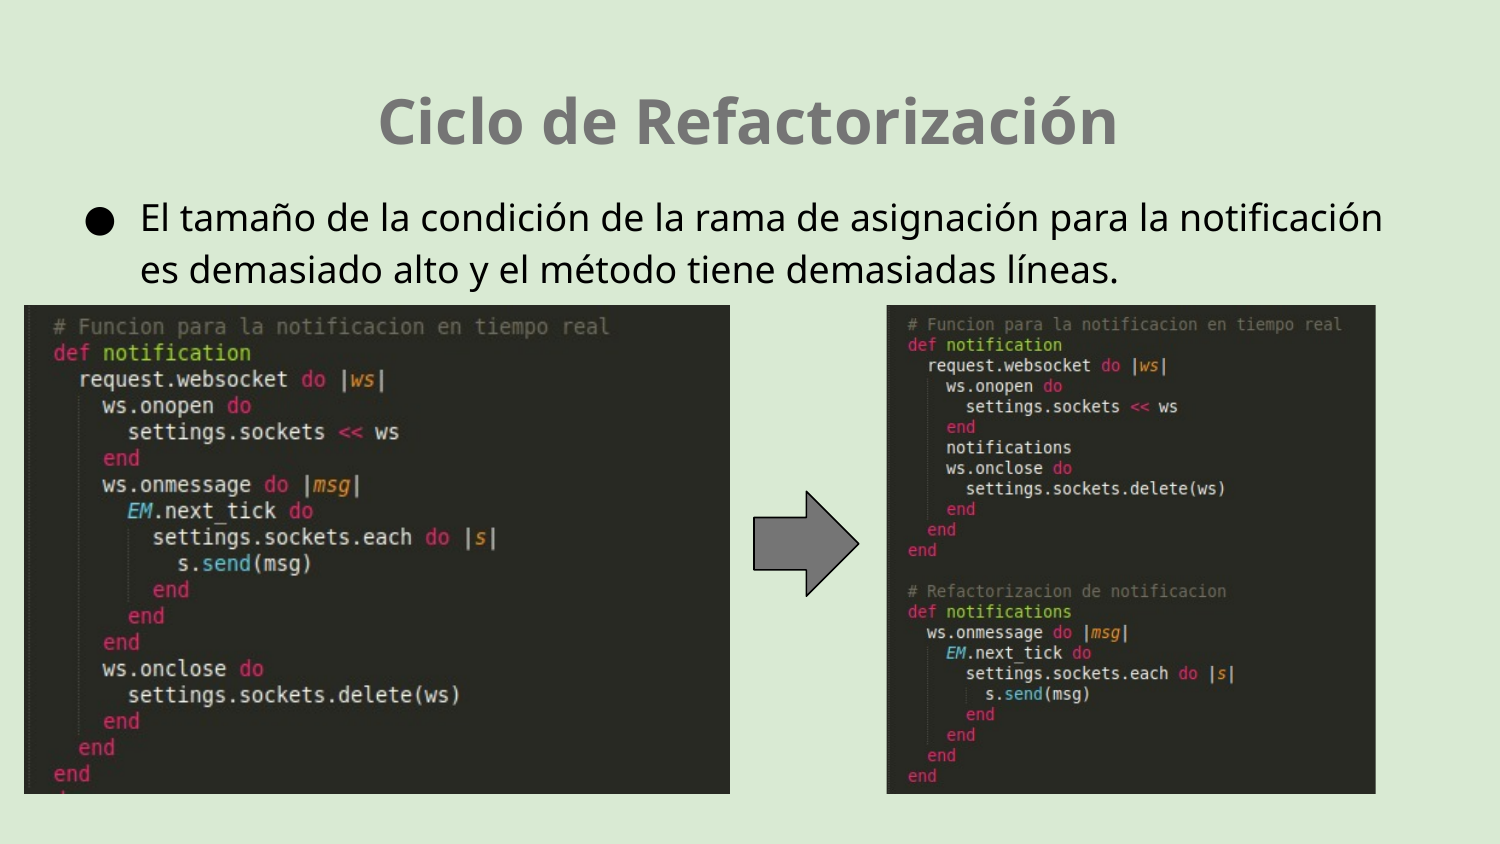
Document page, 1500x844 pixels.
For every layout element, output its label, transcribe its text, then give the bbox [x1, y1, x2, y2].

picture [886, 305, 1376, 794]
list El tamaño de la condición de la rama de asignación para la notificación es demasiado alto y el método tiene demasiadas líneas. [49, 172, 1420, 306]
picture [24, 305, 730, 794]
text_box [754, 491, 859, 597]
title Ciclo de Refactorización [49, 67, 1448, 173]
